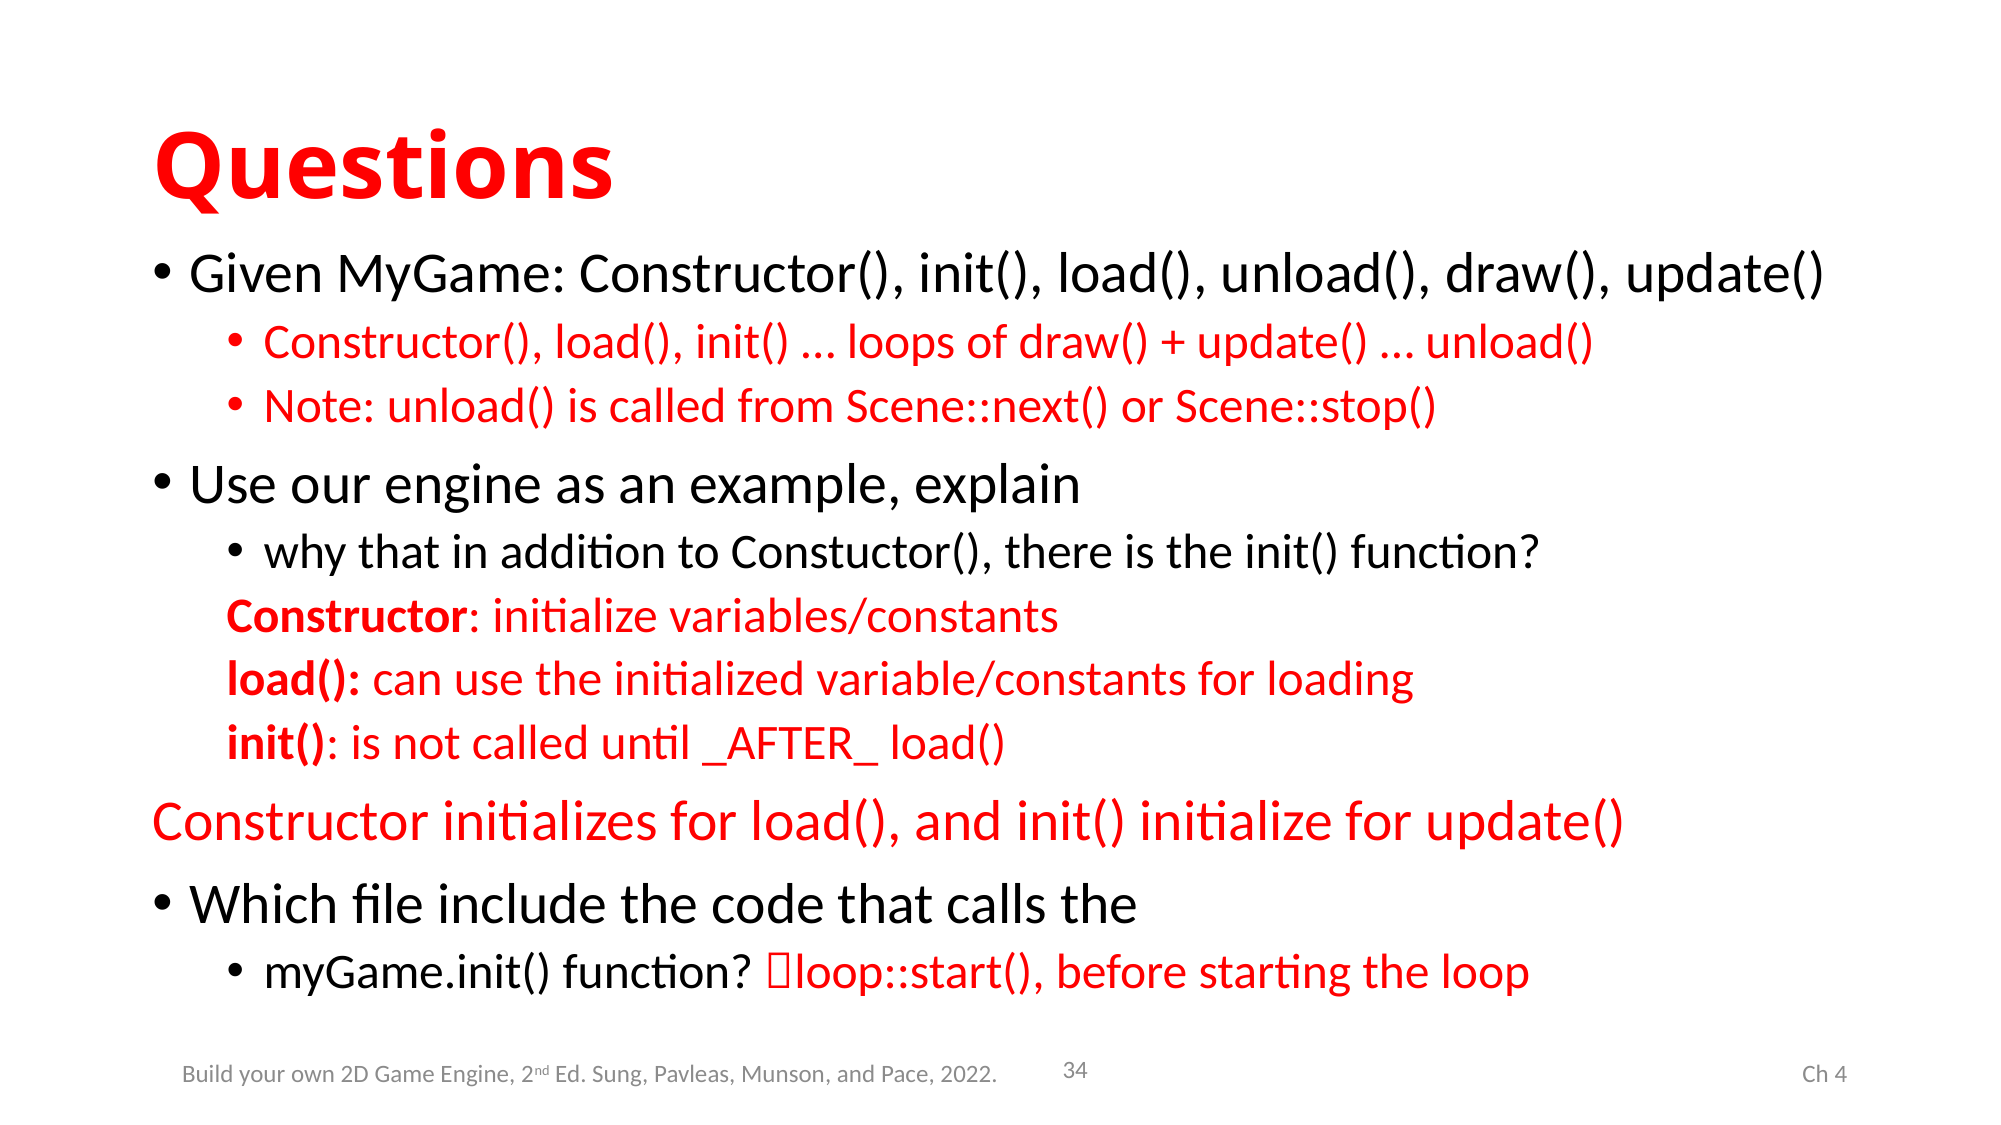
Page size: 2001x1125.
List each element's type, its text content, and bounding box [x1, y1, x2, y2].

list Given MyGame: Constructor(), init(), load(), unload(), draw(), update() Constructor(), load(), init() … loops of draw() + update() … unload() Note: unload() is called from Scene::next() or Scene::stop() Use our engine as an example, explain why that in addition to Constuctor(), there is the init() function? Constructor: initialize variables/constants load(): can use the initialized variable/constants for loading init(): is not called until _AFTER_ load() Constructor initializes for load(), and init() initialize for update() Which file include the code that calls the myGame.init() function? loop::start(), before starting the loop [137, 235, 1863, 1014]
title Questions [137, 59, 1863, 235]
